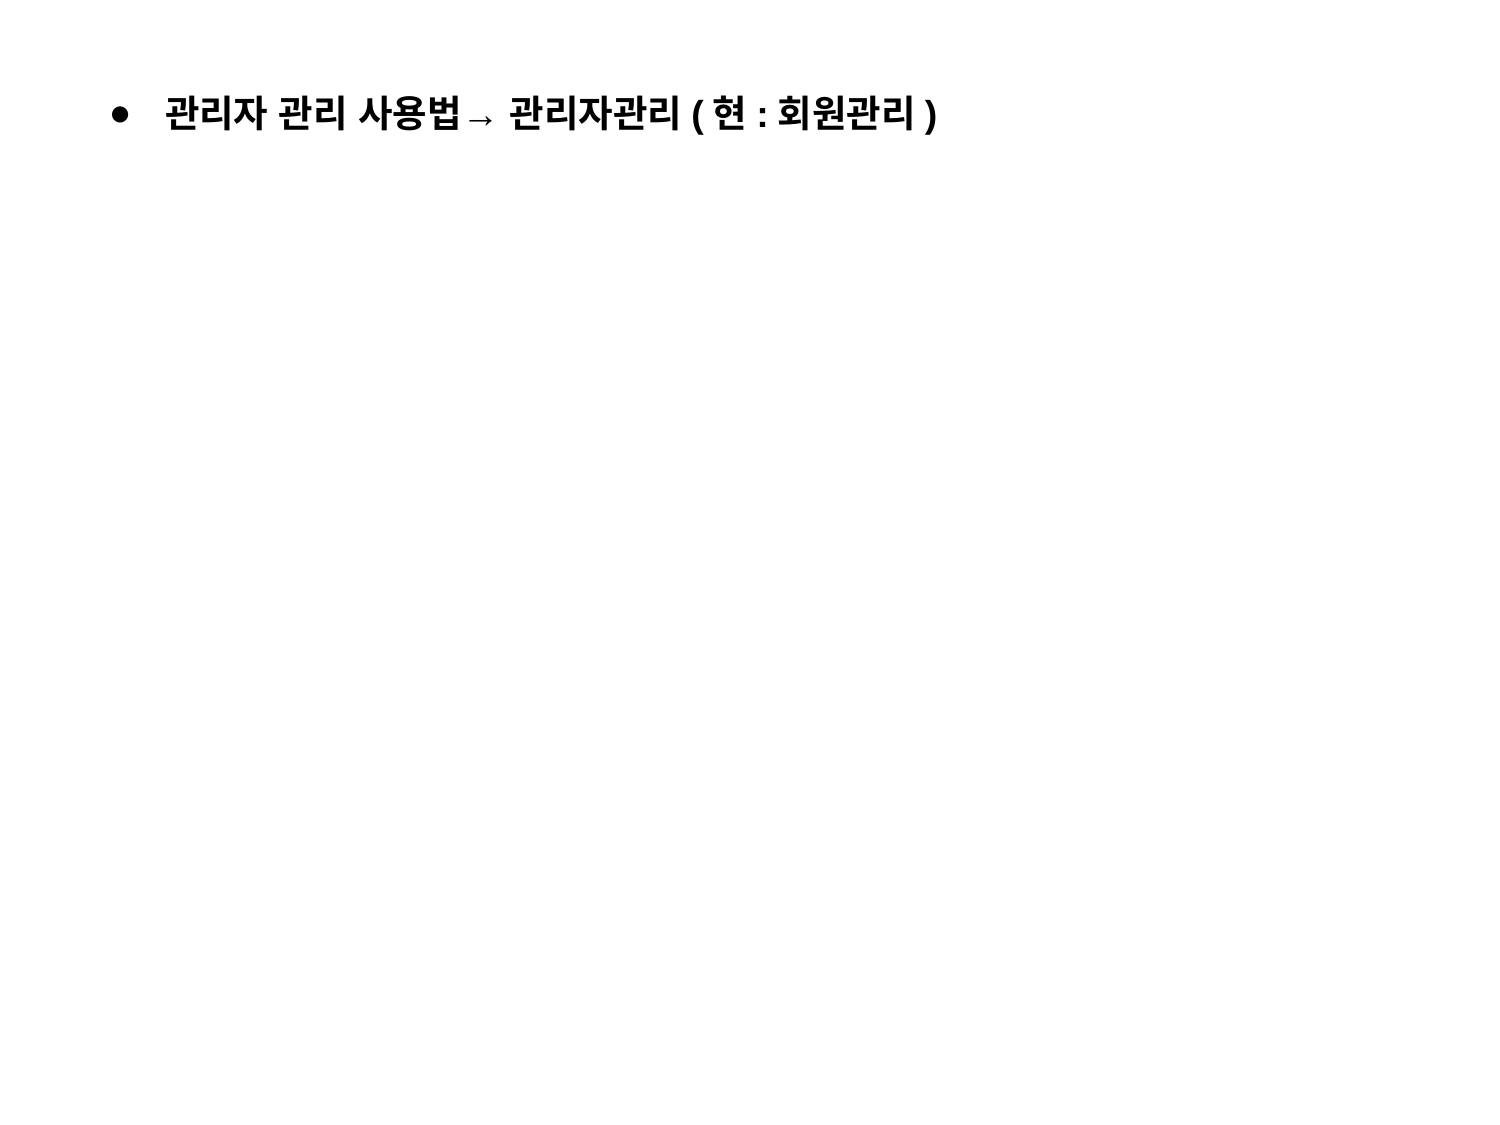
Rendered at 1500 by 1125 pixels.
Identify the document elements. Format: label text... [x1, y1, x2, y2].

text_box 관리자 관리 사용법→ 관리자관리(현:회원관리) [74, 69, 1425, 137]
